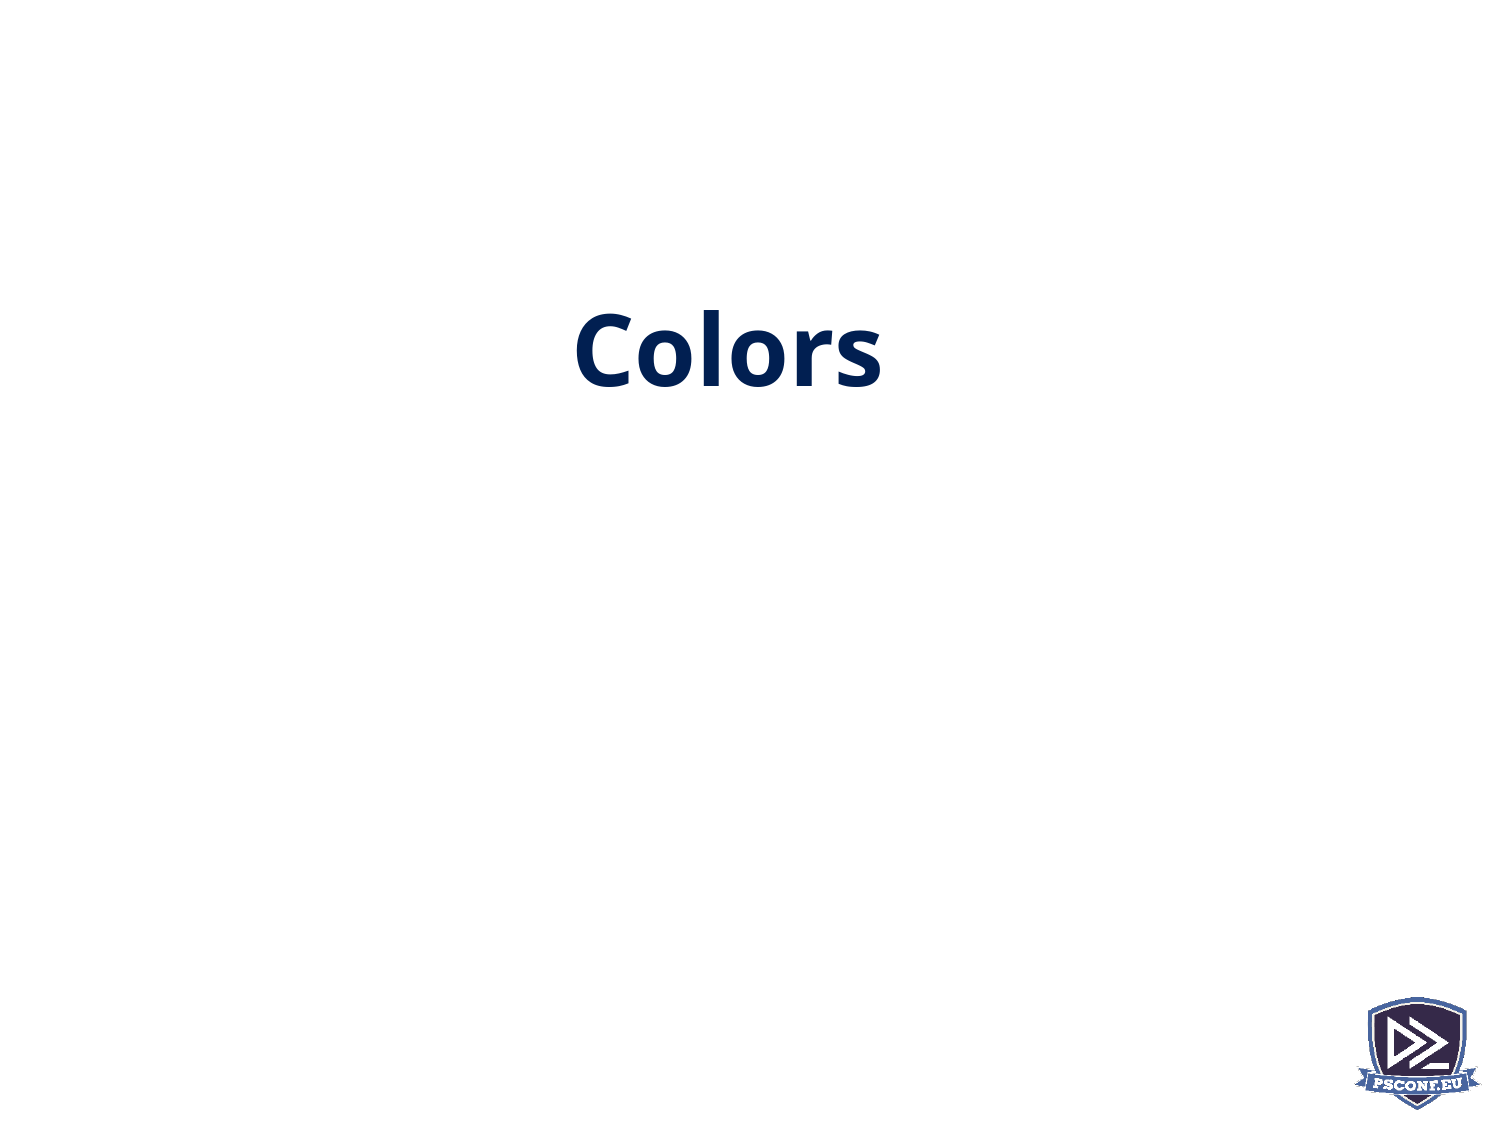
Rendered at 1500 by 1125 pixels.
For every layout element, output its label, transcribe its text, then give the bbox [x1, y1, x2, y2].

picture [1352, 997, 1482, 1110]
title Colors [53, 278, 1404, 622]
